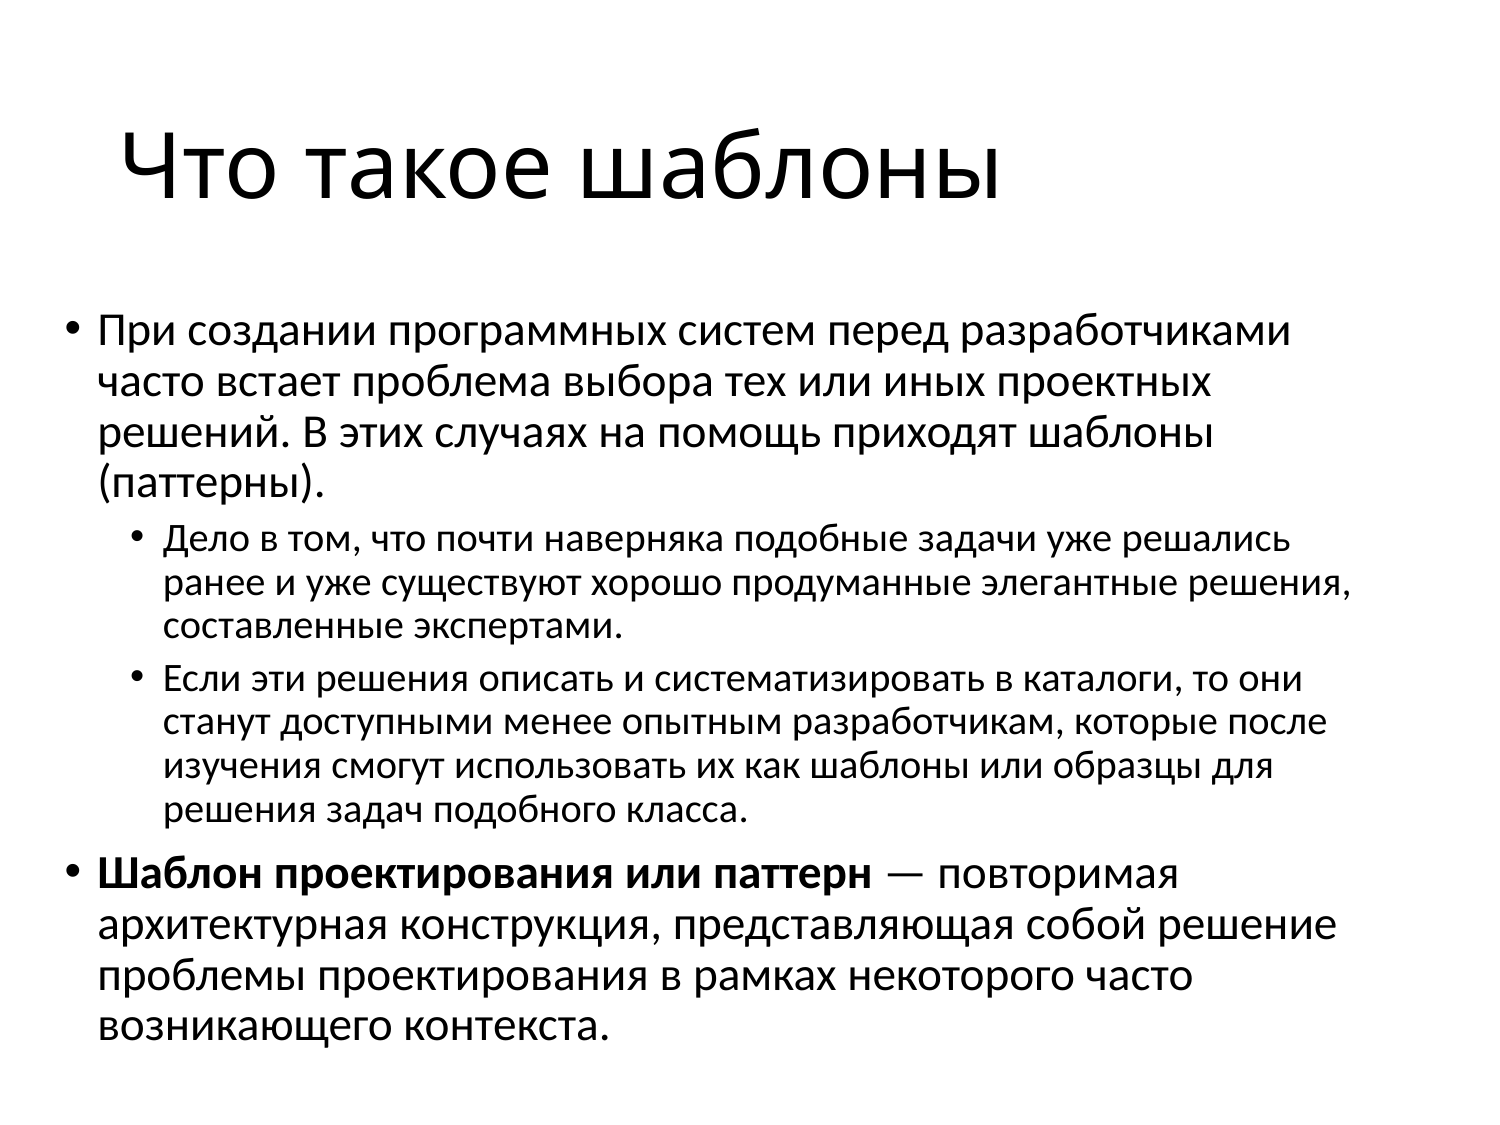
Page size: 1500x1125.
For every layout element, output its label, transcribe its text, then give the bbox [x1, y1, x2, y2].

list При создании программных систем перед разработчиками часто встает проблема выбора тех или иных проектных решений. В этих случаях на помощь приходят шаблоны (паттерны). Дело в том, что почти наверняка подобные задачи уже решались ранее и уже существуют хорошо продуманные элегантные решения, составленные экспертами. Если эти решения описать и систематизировать в каталоги, то они станут доступными менее опытным разработчикам, которые после изучения смогут использовать их как шаблоны или образцы для решения задач подобного класса. Шаблон проектирования или паттерн — повторимая архитектурная конструкция, представляющая собой решение проблемы проектирования в рамках некоторого часто возникающего контекста. [49, 297, 1418, 1066]
title Что такое шаблоны [103, 59, 1397, 278]
